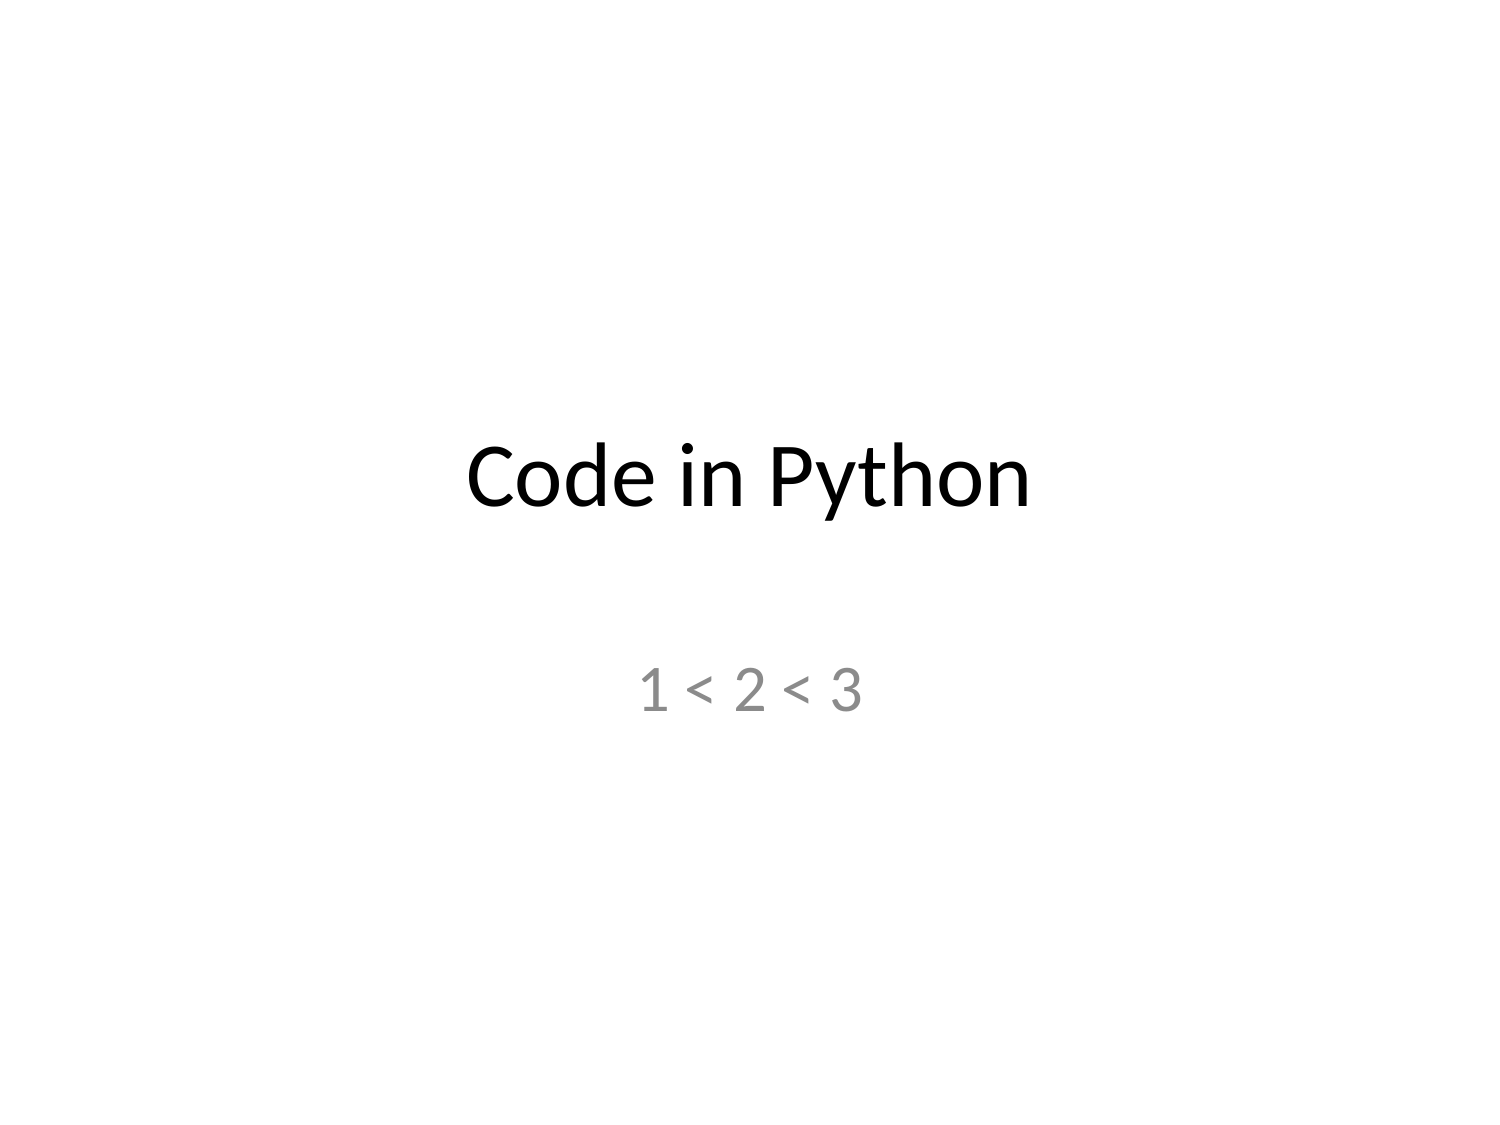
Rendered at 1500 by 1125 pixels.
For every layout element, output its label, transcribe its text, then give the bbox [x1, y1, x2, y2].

title Code in Python [112, 349, 1388, 591]
subtitle 1 < 2 < 3 [225, 637, 1275, 925]
